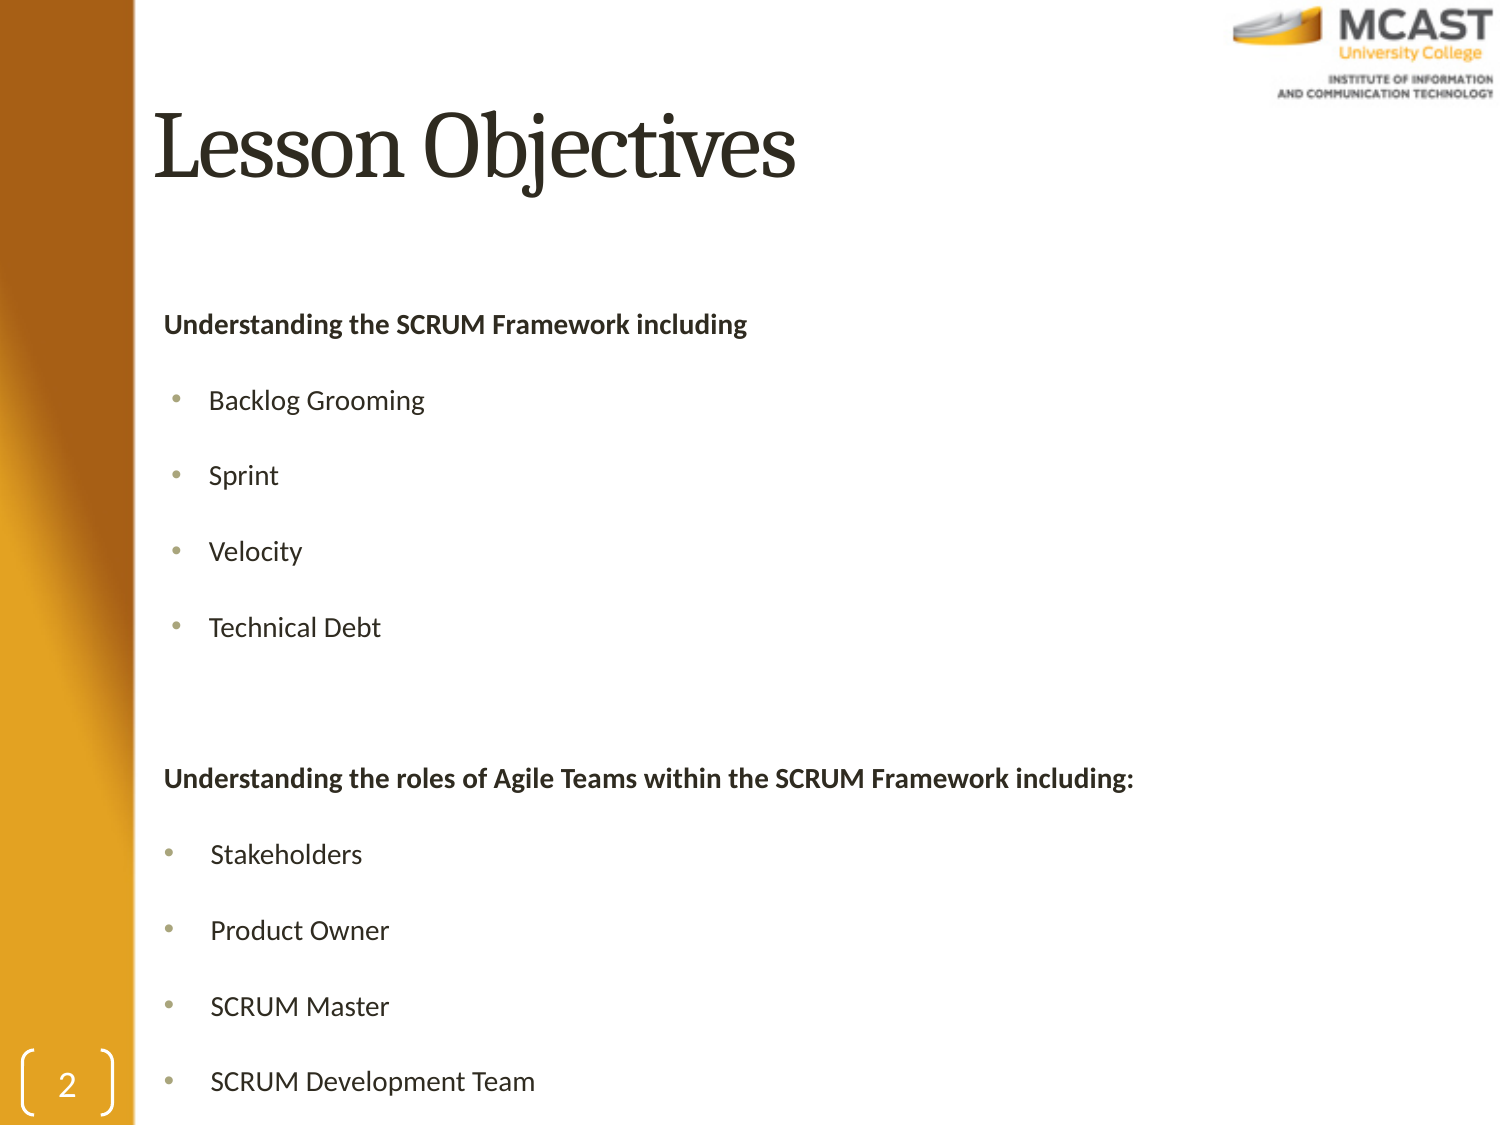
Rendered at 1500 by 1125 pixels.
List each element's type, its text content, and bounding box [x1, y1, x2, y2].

title Lesson Objectives [137, 45, 1263, 233]
list Understanding the SCRUM Framework including Backlog Grooming Sprint Velocity Technical Debt Understanding the roles of Agile Teams within the SCRUM Framework including: Stakeholders Product Owner SCRUM Master SCRUM Development Team [137, 262, 1500, 1050]
slide_number 2 [20, 1048, 115, 1117]
picture [0, 0, 1500, 1125]
